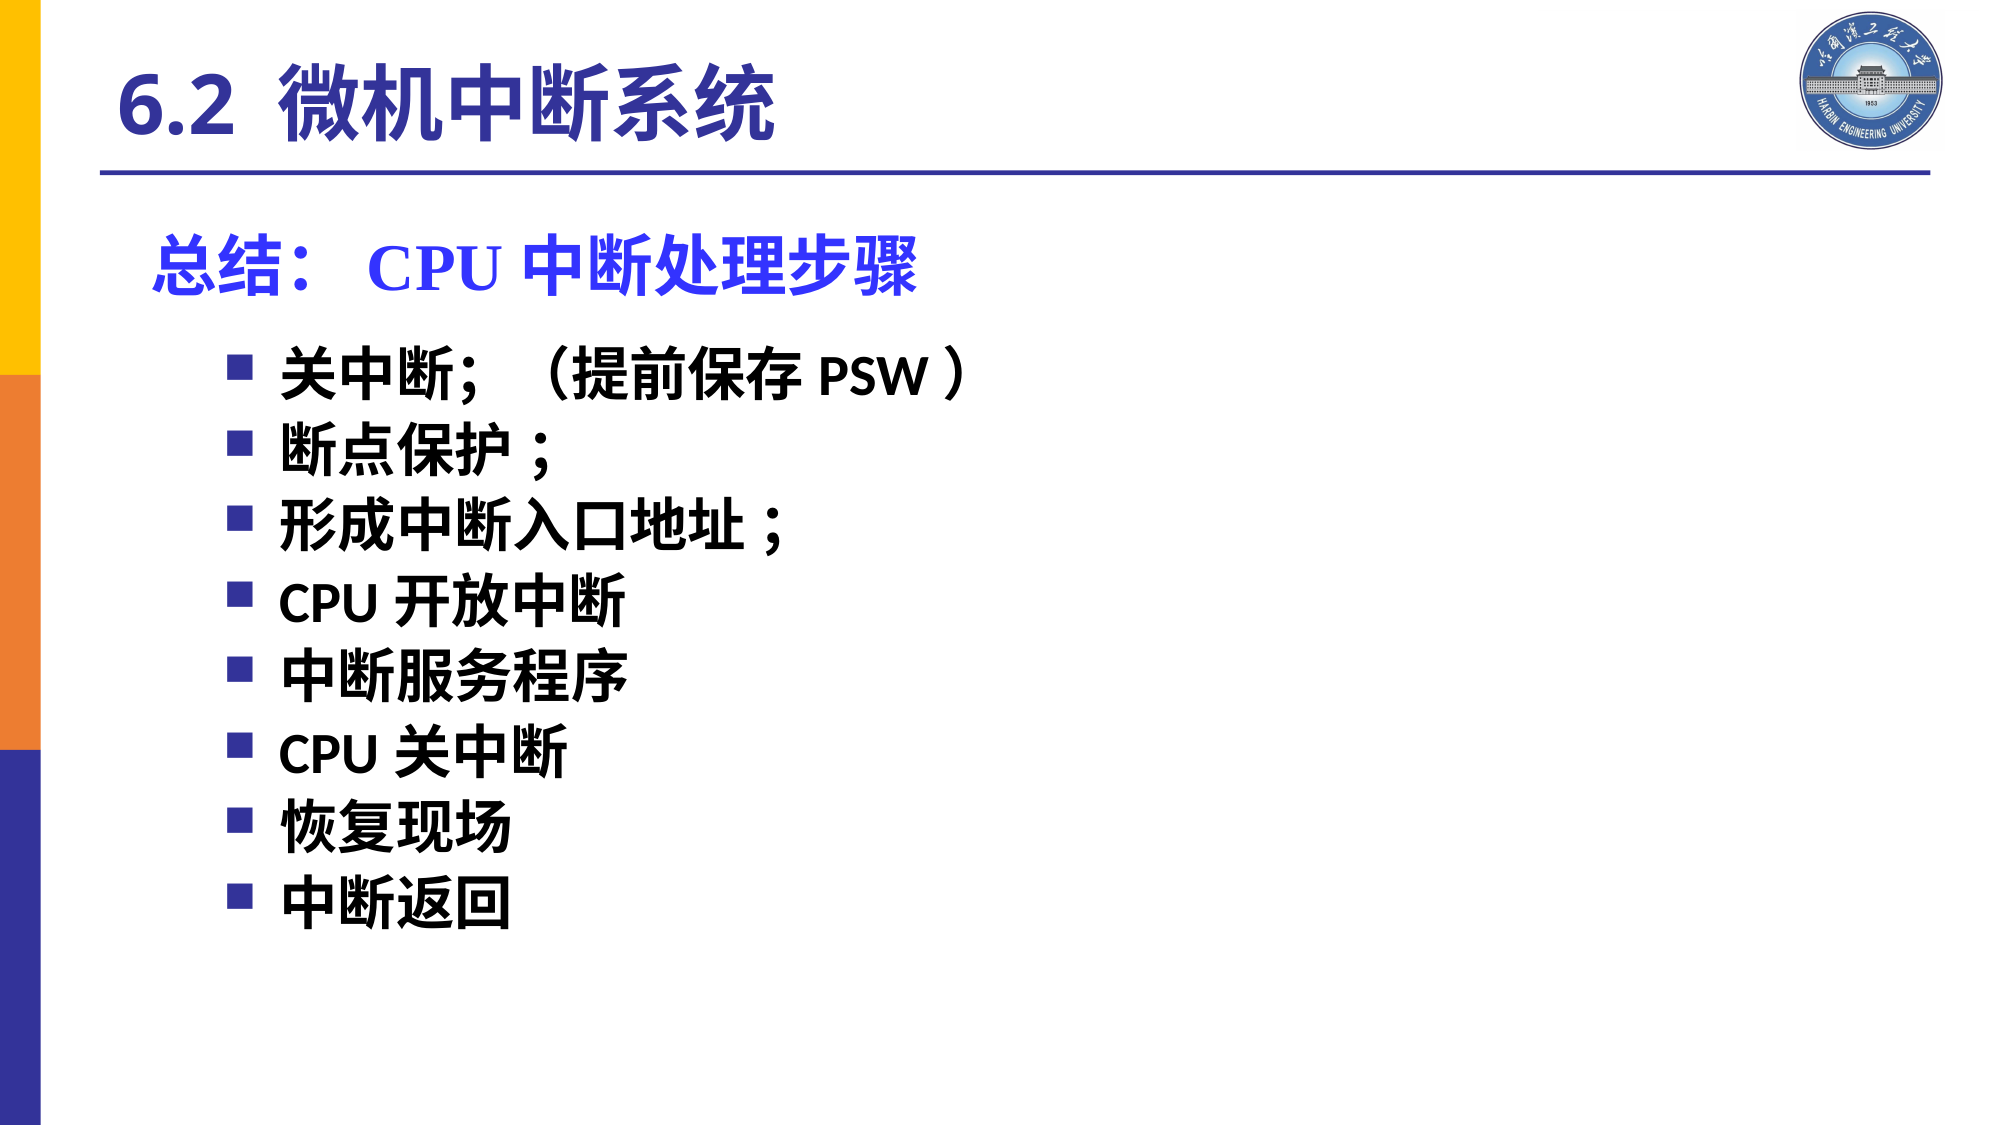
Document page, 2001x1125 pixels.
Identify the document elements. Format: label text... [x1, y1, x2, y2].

text_box 关中断；（提前保存PSW） 断点保护 ； 形成中断入口地址 ； CPU开放中断 中断服务程序 CPU关中断 恢复现场 中断返回 [208, 338, 1551, 1125]
text_box 6.2 微机中断系统 [102, 42, 1590, 173]
text_box 总结：CPU中断处理步骤 [135, 208, 1623, 362]
picture [1538, 9, 1979, 165]
